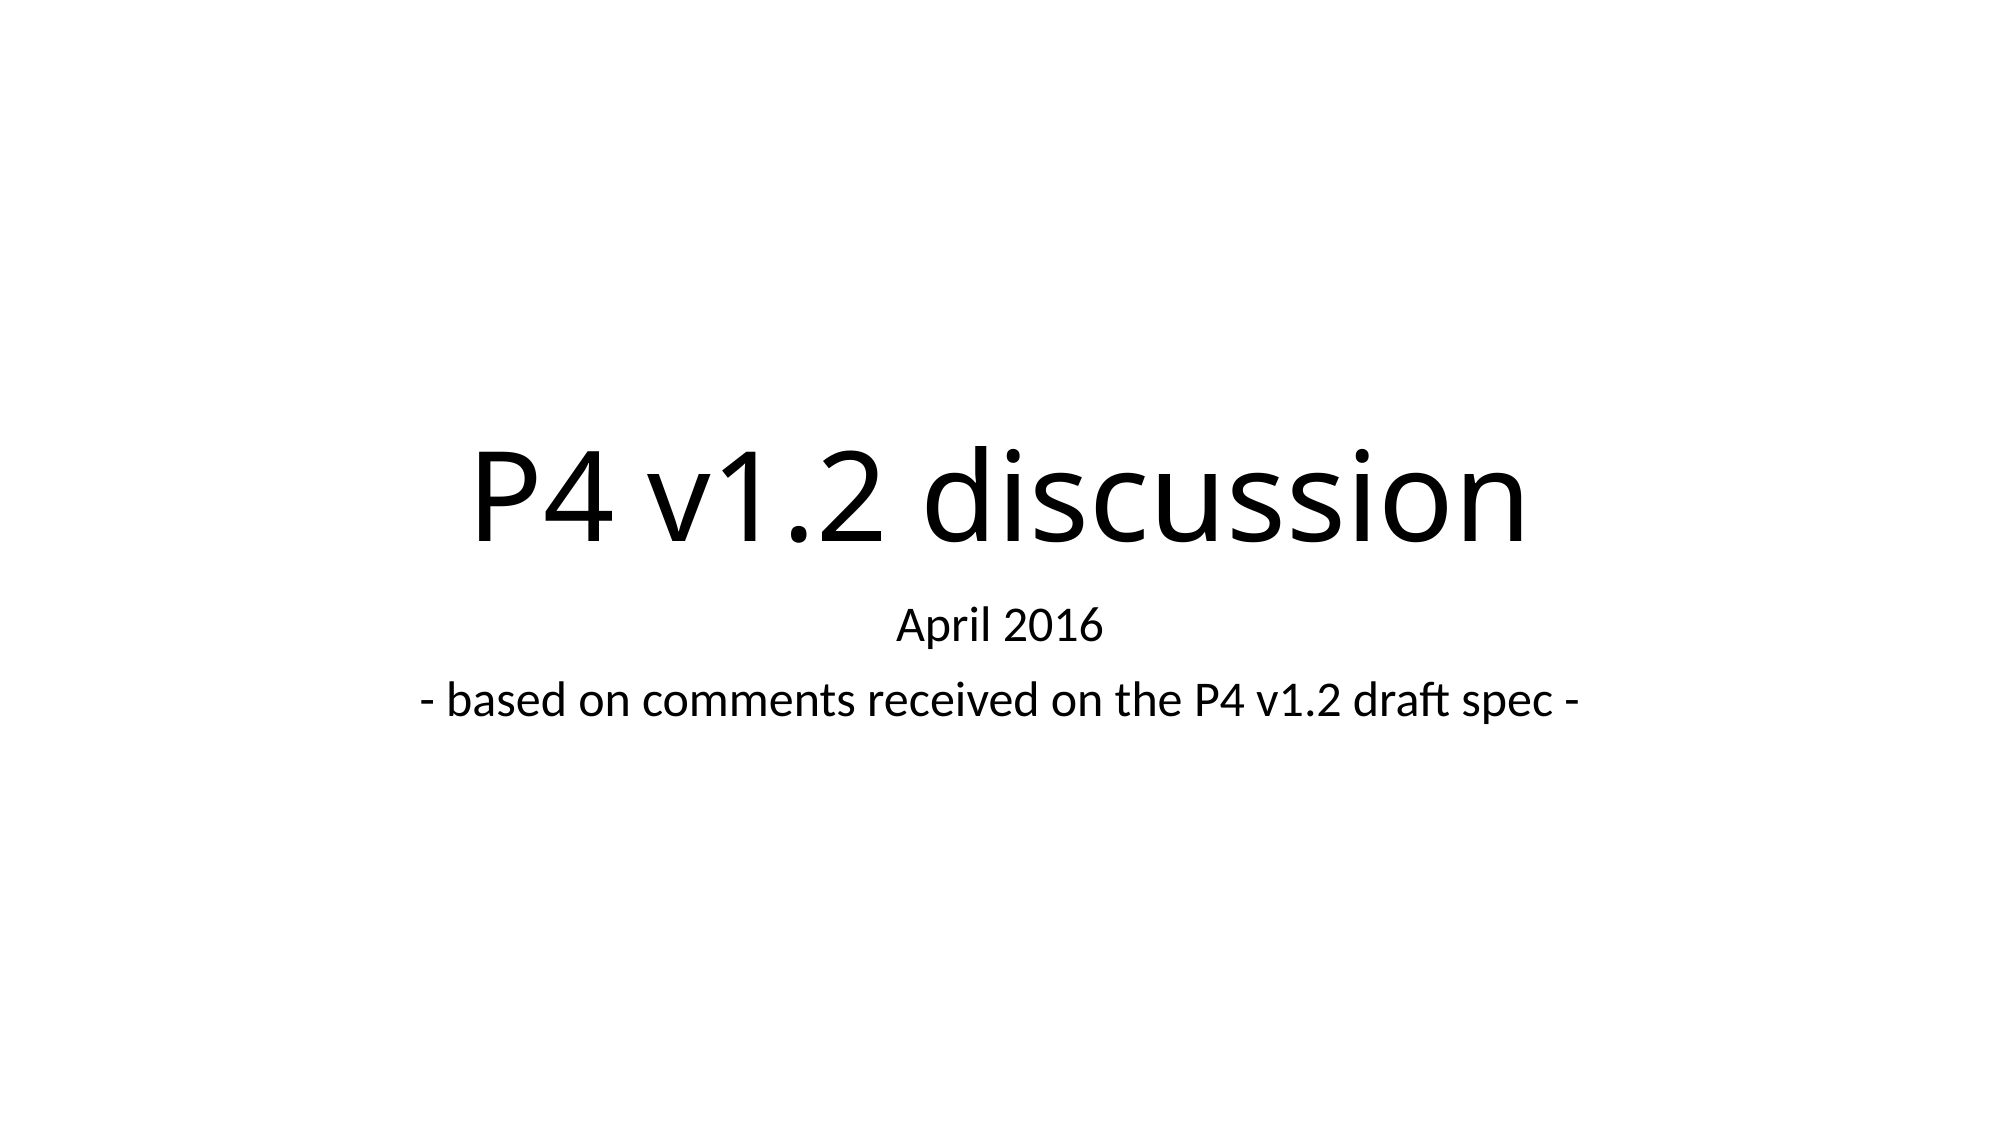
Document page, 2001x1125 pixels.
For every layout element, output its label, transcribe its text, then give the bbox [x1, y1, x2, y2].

title P4 v1.2 discussion [249, 184, 1750, 576]
subtitle April 2016 - based on comments received on the P4 v1.2 draft spec - [249, 590, 1750, 863]
